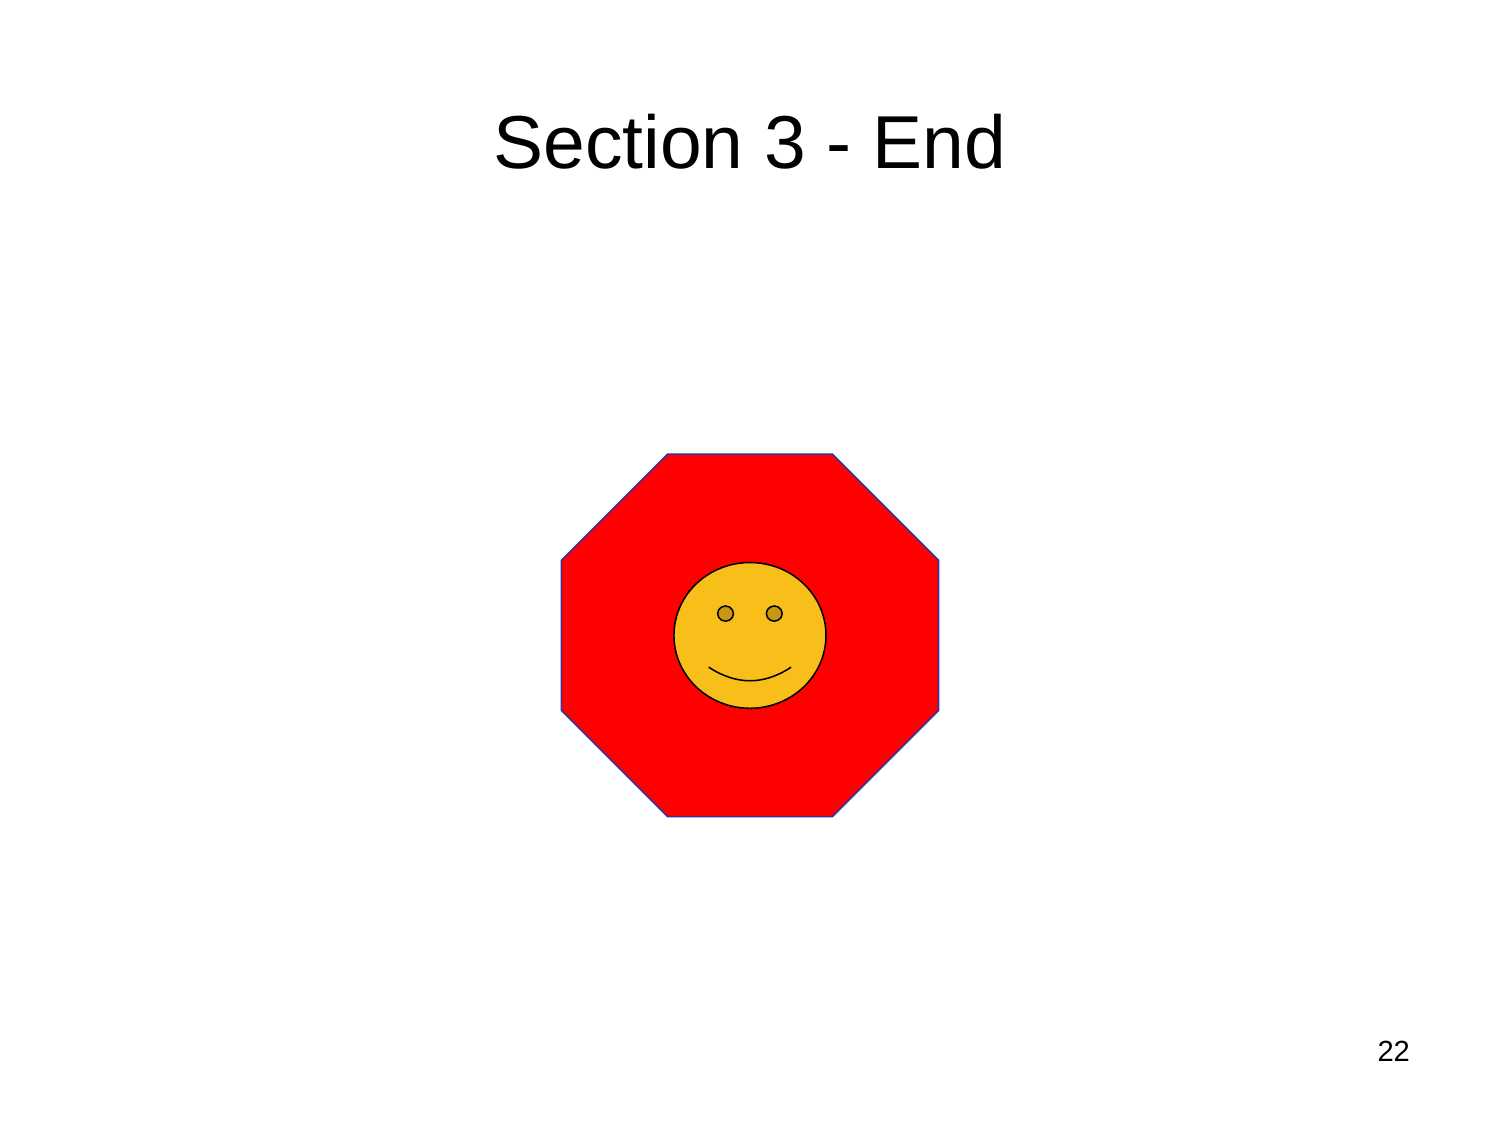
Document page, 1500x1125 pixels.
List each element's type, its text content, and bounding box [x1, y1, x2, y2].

text_box [673, 562, 827, 709]
title Section 3 - End [74, 44, 1426, 233]
slide_number 22 [1287, 1024, 1426, 1103]
text_box [561, 454, 939, 817]
